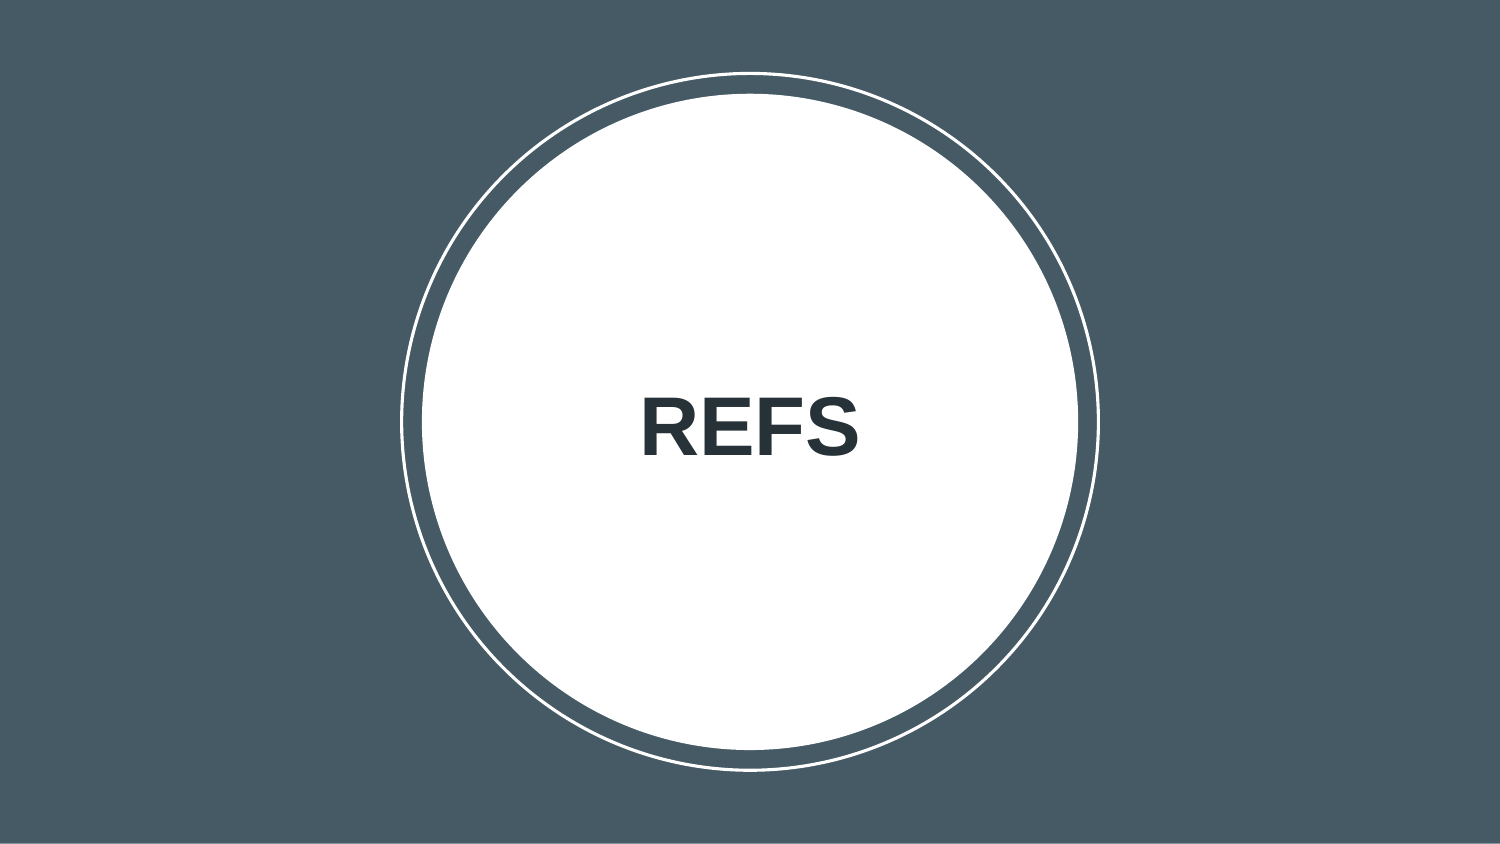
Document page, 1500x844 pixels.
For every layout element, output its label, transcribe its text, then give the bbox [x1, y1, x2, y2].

title REFS [495, 272, 1005, 572]
